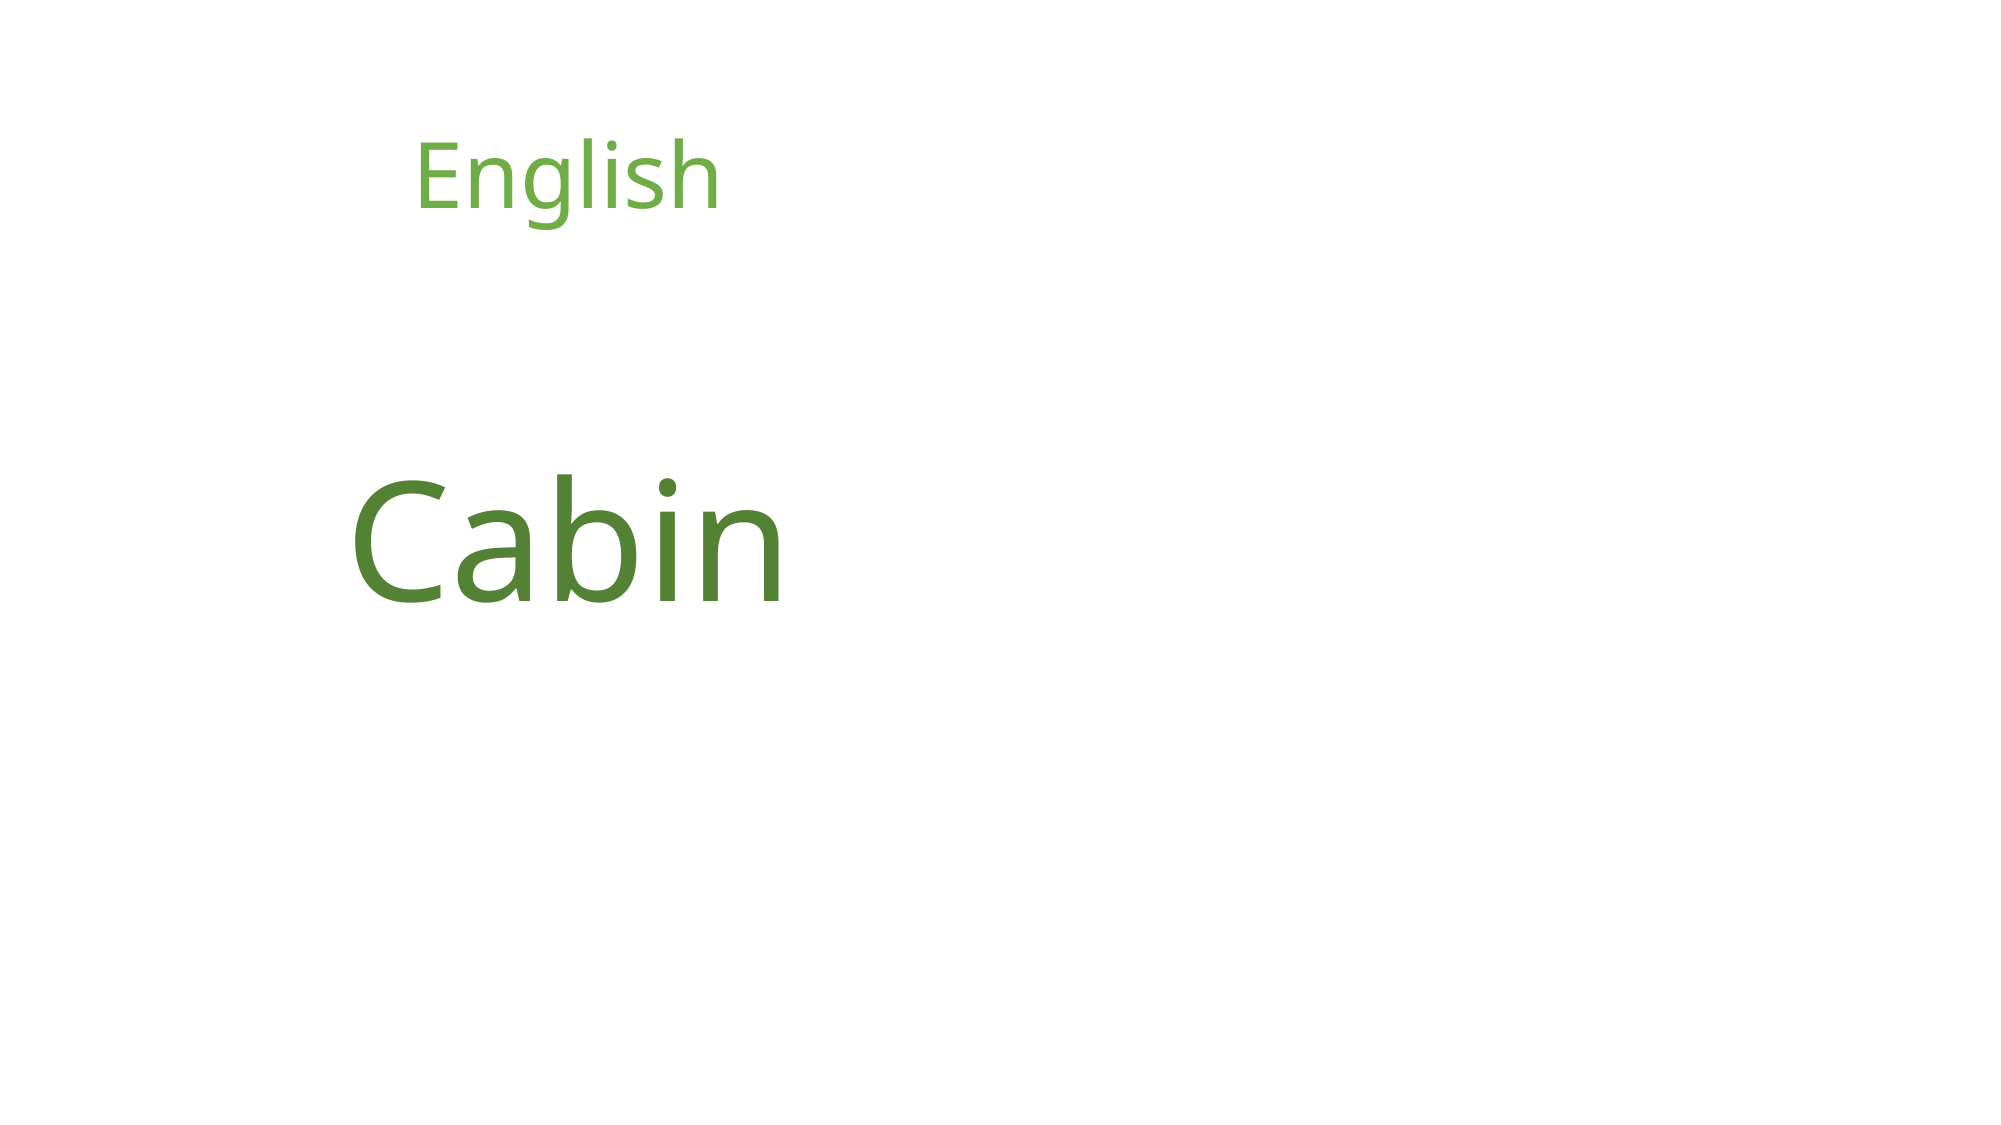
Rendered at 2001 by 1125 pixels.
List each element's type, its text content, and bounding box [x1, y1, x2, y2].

list Cabin [137, 450, 1000, 746]
title English [334, 70, 804, 288]
